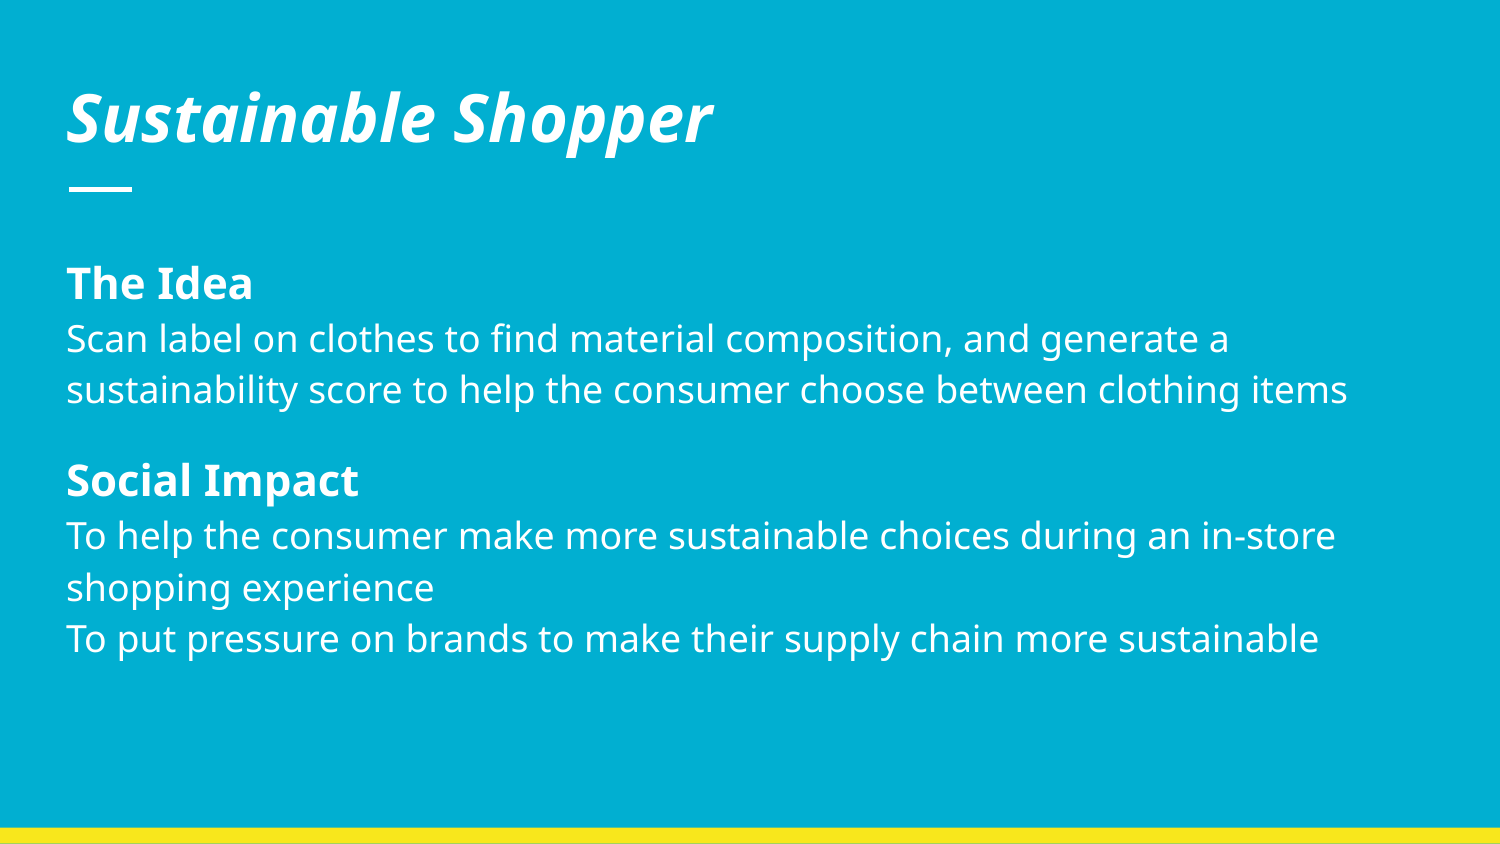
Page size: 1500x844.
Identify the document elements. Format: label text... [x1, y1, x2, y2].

list The Idea Scan label on clothes to find material composition, and generate a sustainability score to help the consumer choose between clothing items Social Impact To help the consumer make more sustainable choices during an in-store shopping experience To put pressure on brands to make their supply chain more sustainable [51, 232, 1449, 750]
title Sustainable Shopper [51, 61, 1449, 167]
